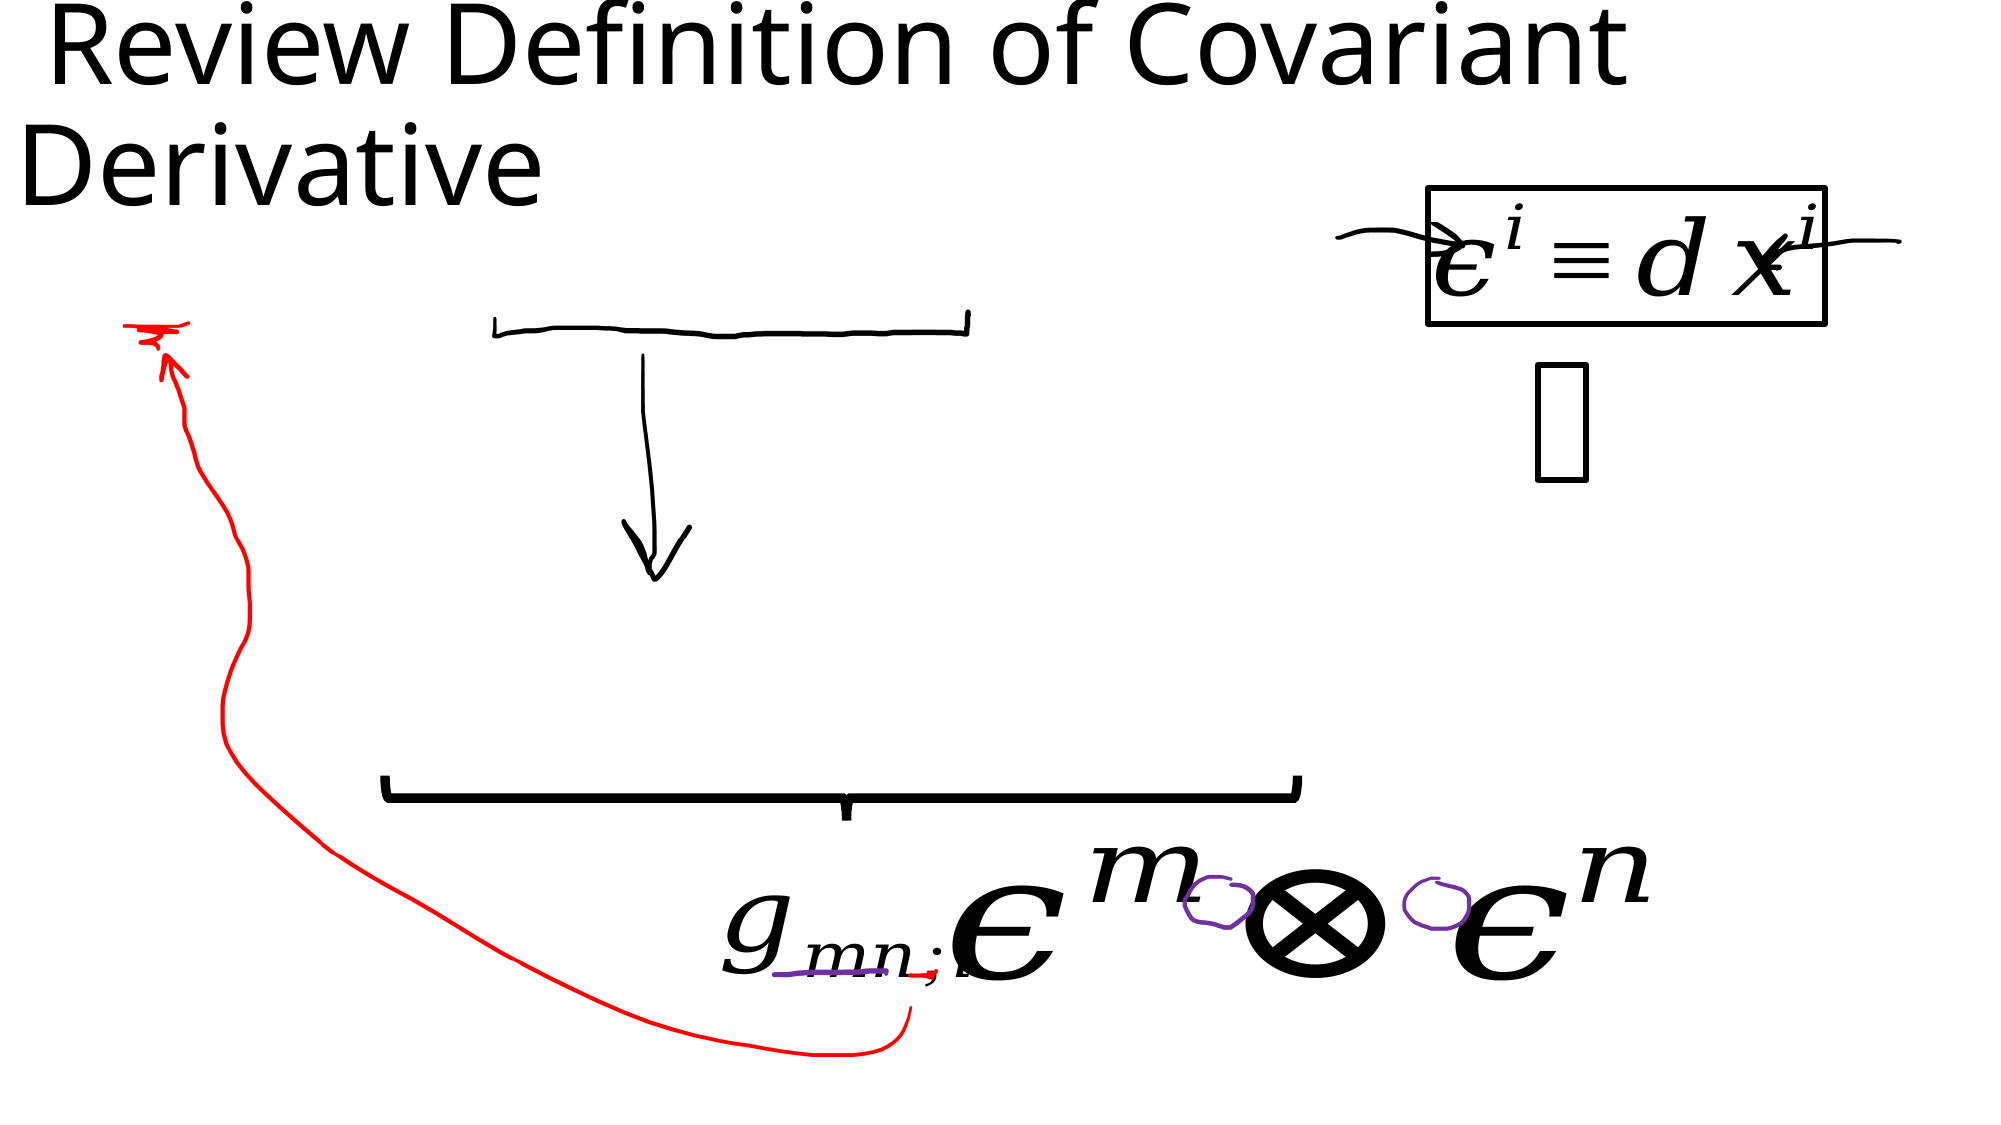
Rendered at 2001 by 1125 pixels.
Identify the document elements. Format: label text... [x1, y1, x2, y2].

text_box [384, 775, 1298, 991]
picture [123, 222, 1911, 1066]
title Review Definition of Covariant Derivative [0, 0, 2000, 218]
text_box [1159, 191, 1966, 517]
